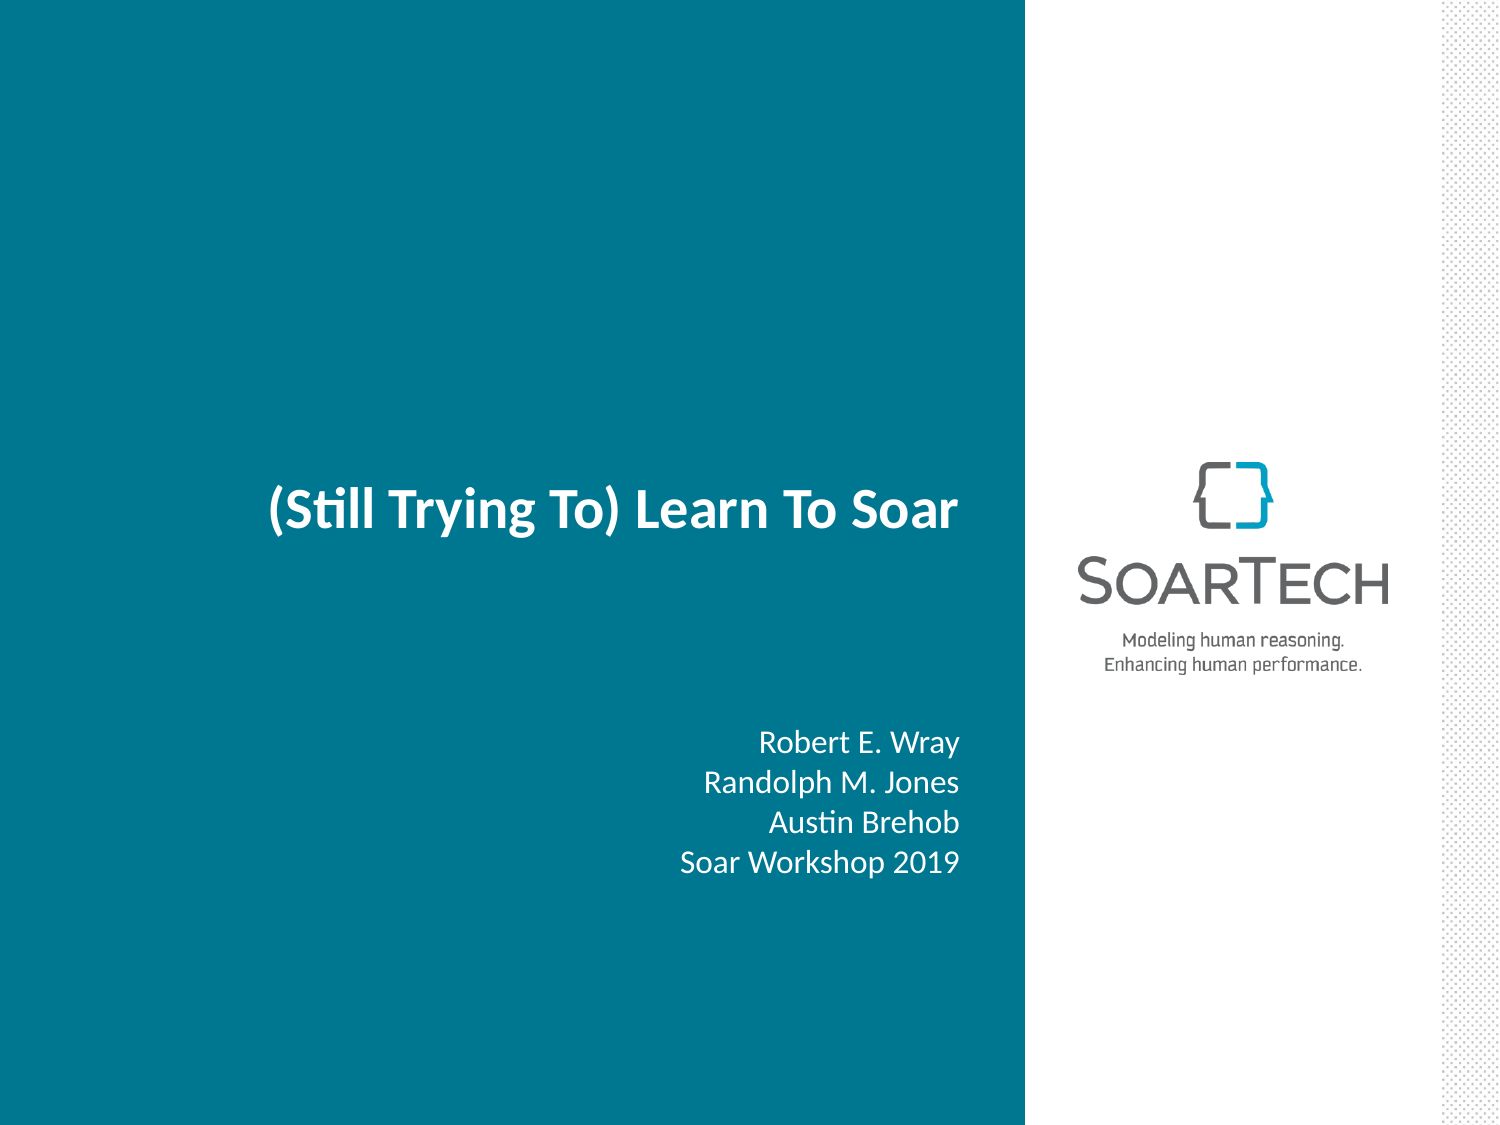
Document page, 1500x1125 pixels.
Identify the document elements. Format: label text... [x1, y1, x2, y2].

slide_number Robert E. Wray Randolph M. Jones Austin Brehob Soar Workshop 2019 [662, 712, 976, 788]
title (Still Trying To) Learn To Soar [112, 462, 975, 663]
picture [1078, 462, 1388, 675]
picture [1442, 0, 1500, 1125]
